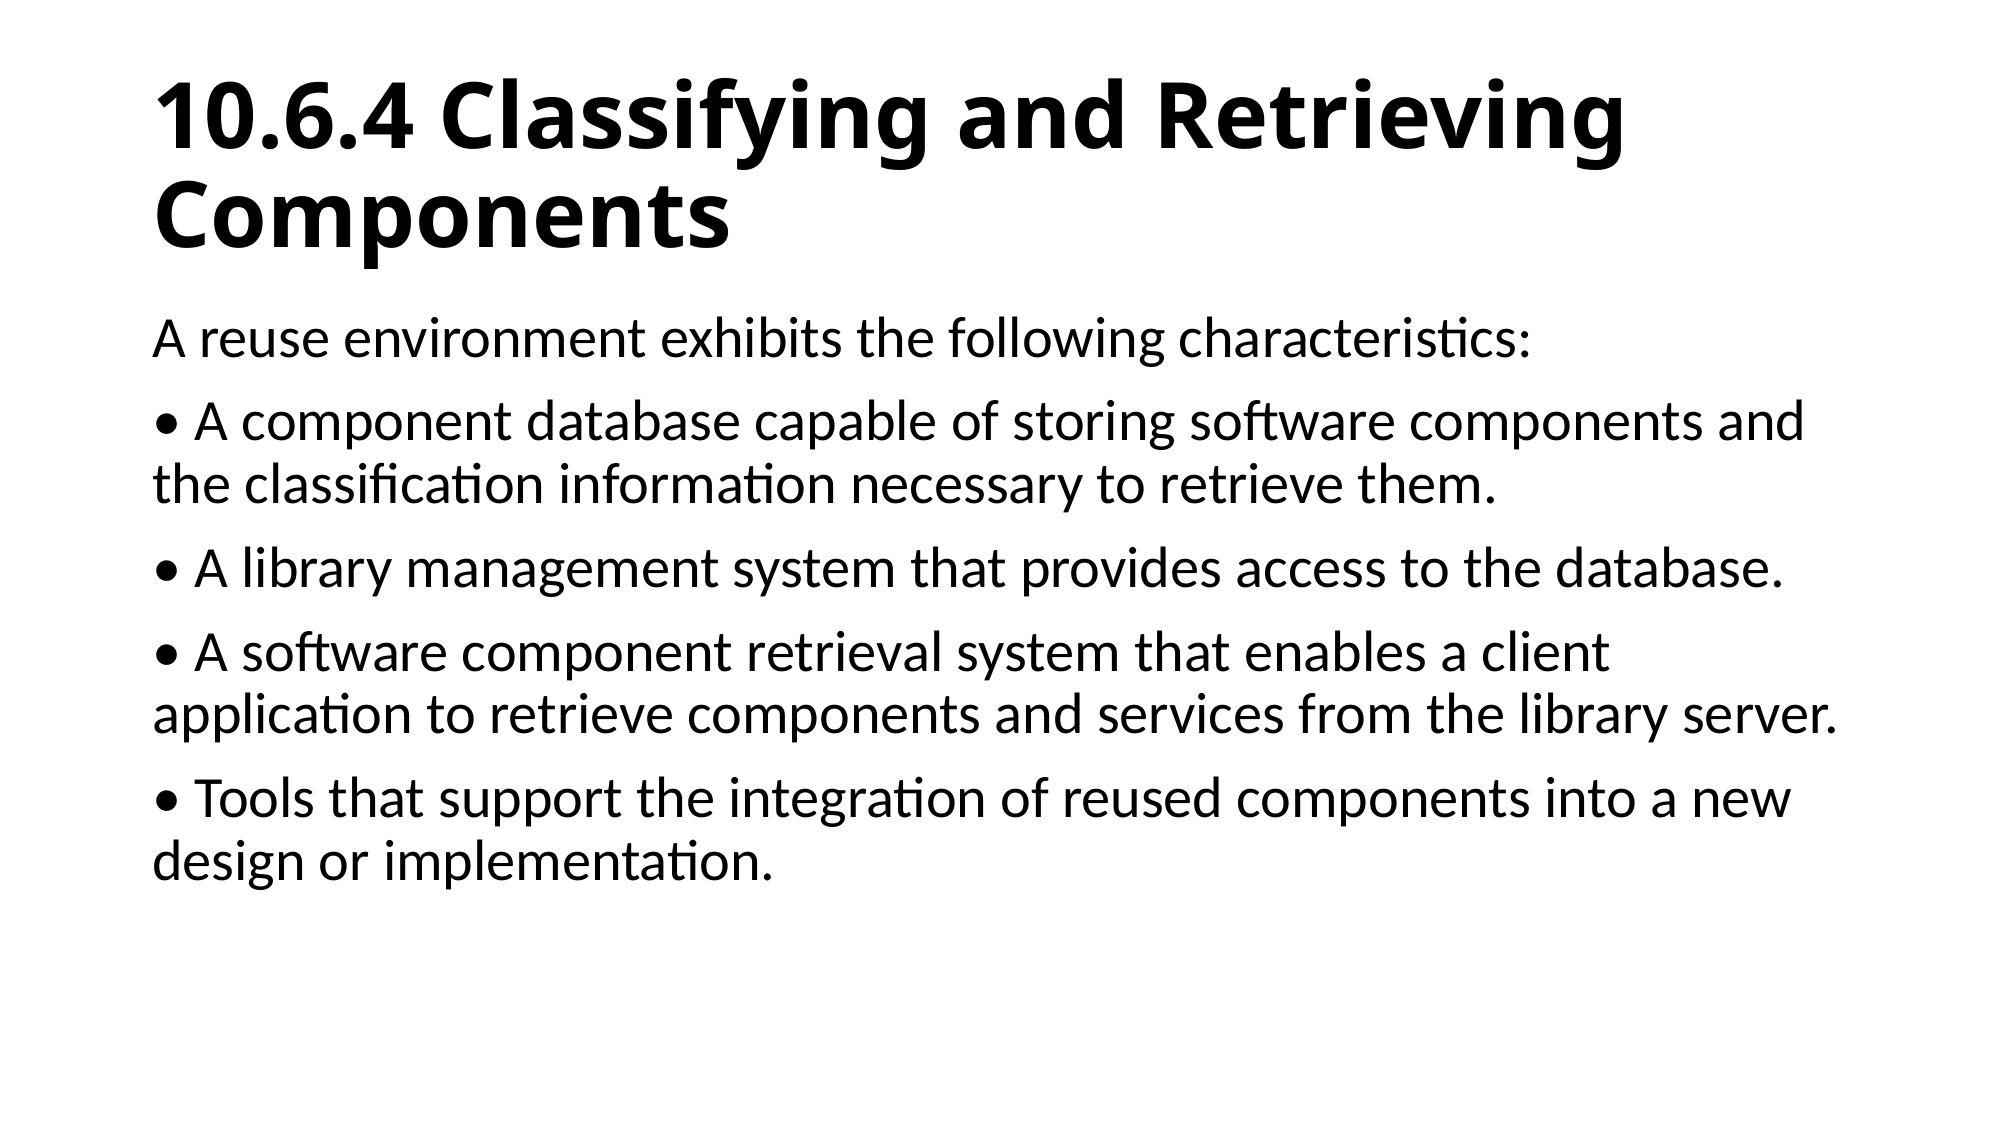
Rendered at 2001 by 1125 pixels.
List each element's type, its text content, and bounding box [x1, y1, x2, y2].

list A reuse environment exhibits the following characteristics: • A component database capable of storing software components and the classification information necessary to retrieve them. • A library management system that provides access to the database. • A software component retrieval system that enables a client application to retrieve components and services from the library server. • Tools that support the integration of reused components into a new design or implementation. [137, 299, 1863, 1014]
title 10.6.4 Classifying and Retrieving Components [137, 59, 1863, 278]
